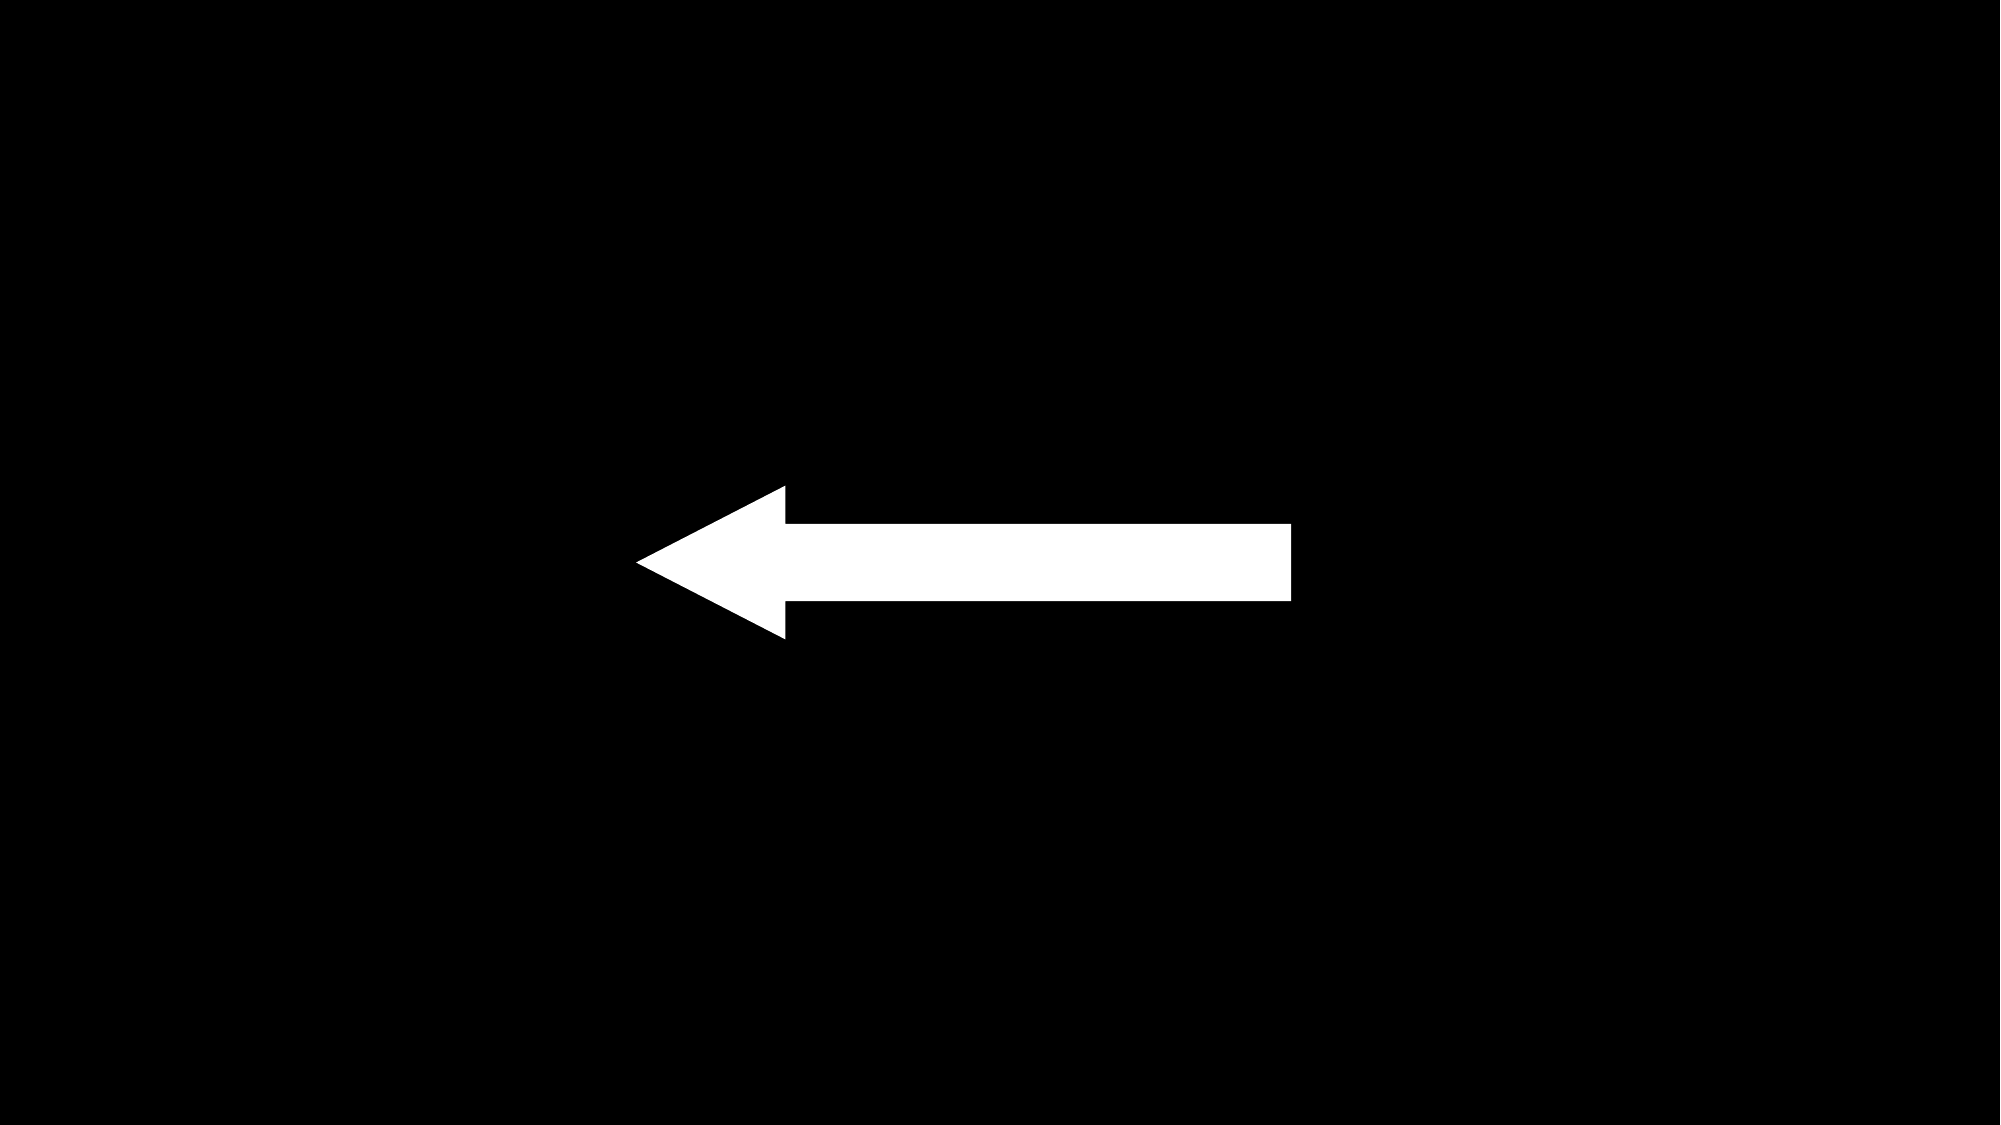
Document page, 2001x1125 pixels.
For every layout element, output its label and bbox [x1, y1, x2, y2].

text_box [636, 485, 1292, 640]
